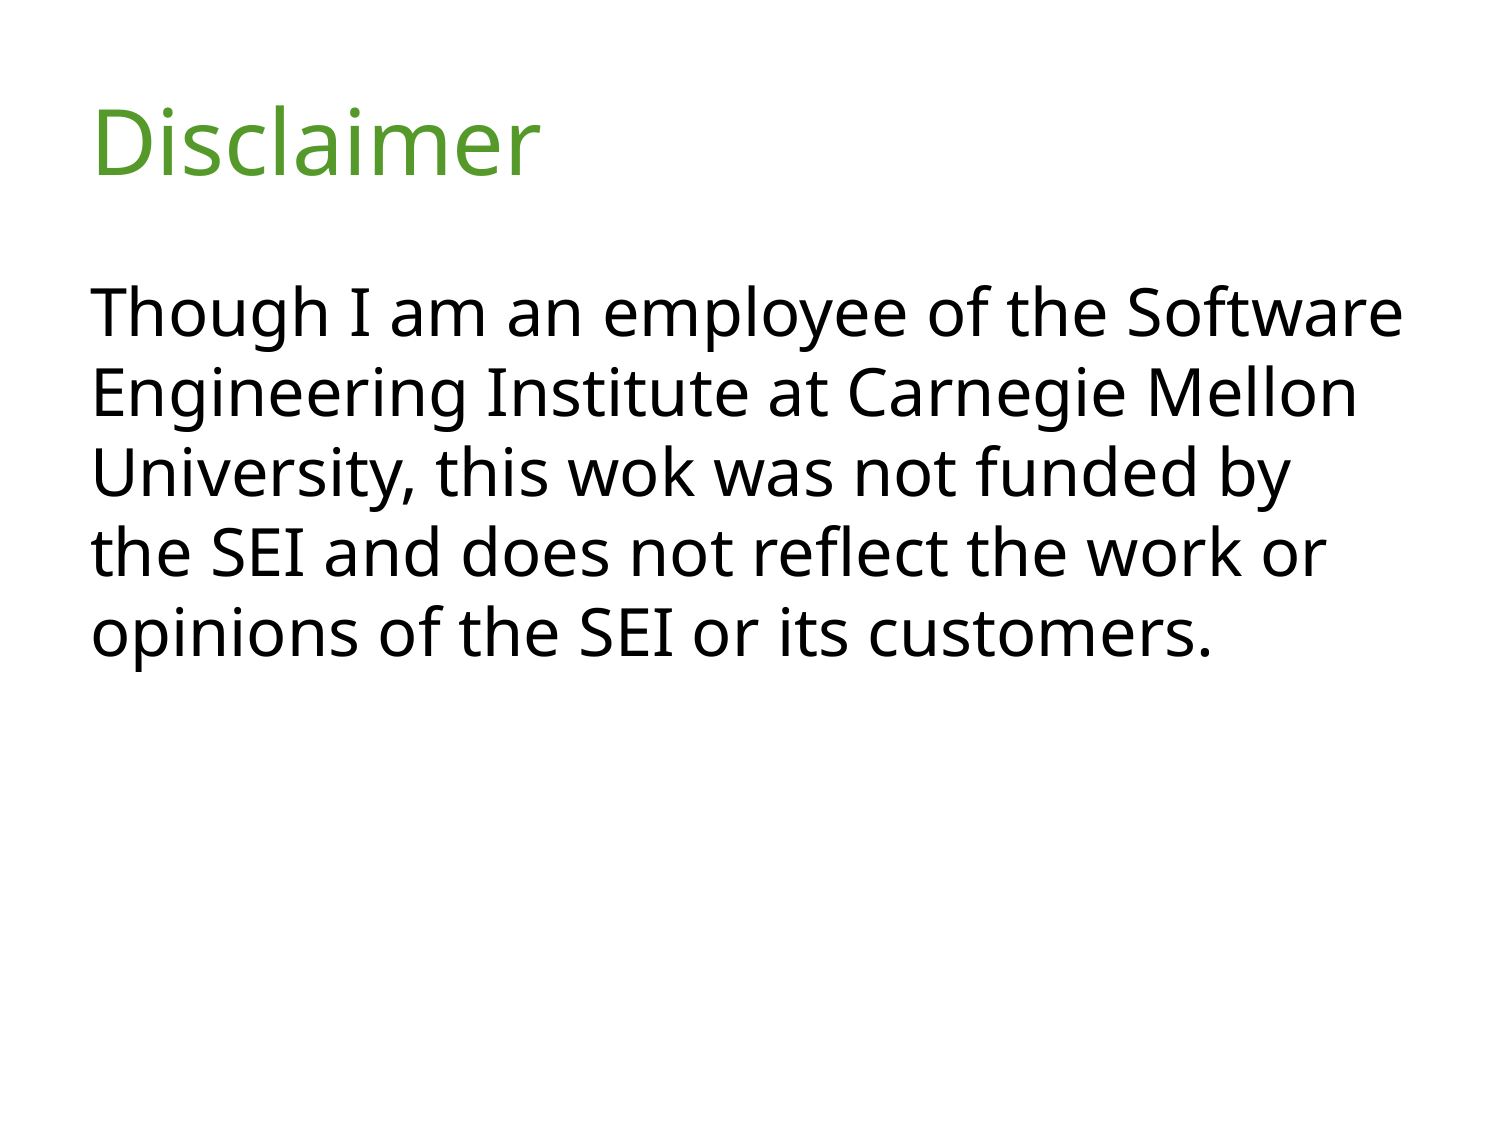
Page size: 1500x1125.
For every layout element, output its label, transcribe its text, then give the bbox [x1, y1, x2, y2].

title Disclaimer [75, 45, 1425, 233]
list Though I am an employee of the Software Engineering Institute at Carnegie Mellon University, this wok was not funded by the SEI and does not reflect the work or opinions of the SEI or its customers. [75, 262, 1425, 1005]
